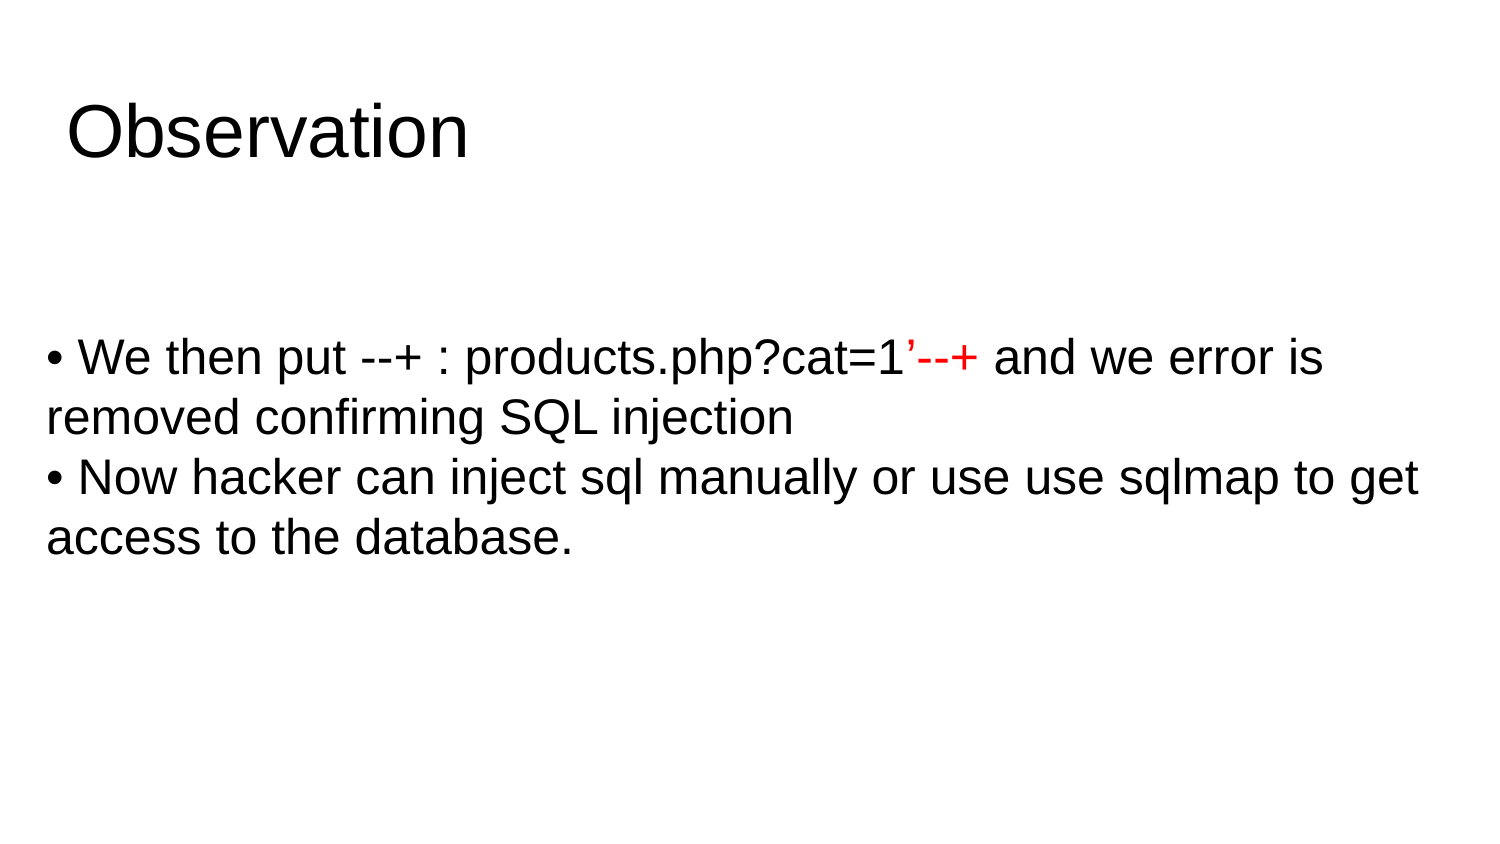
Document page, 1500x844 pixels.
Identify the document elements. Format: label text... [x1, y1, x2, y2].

text_box • We then put --+ : products.php?cat=1’--+ and we error is removed confirming SQL injection • Now hacker can inject sql manually or use use sqlmap to get access to the database. [31, 202, 1438, 688]
title Observation [51, 35, 1449, 219]
